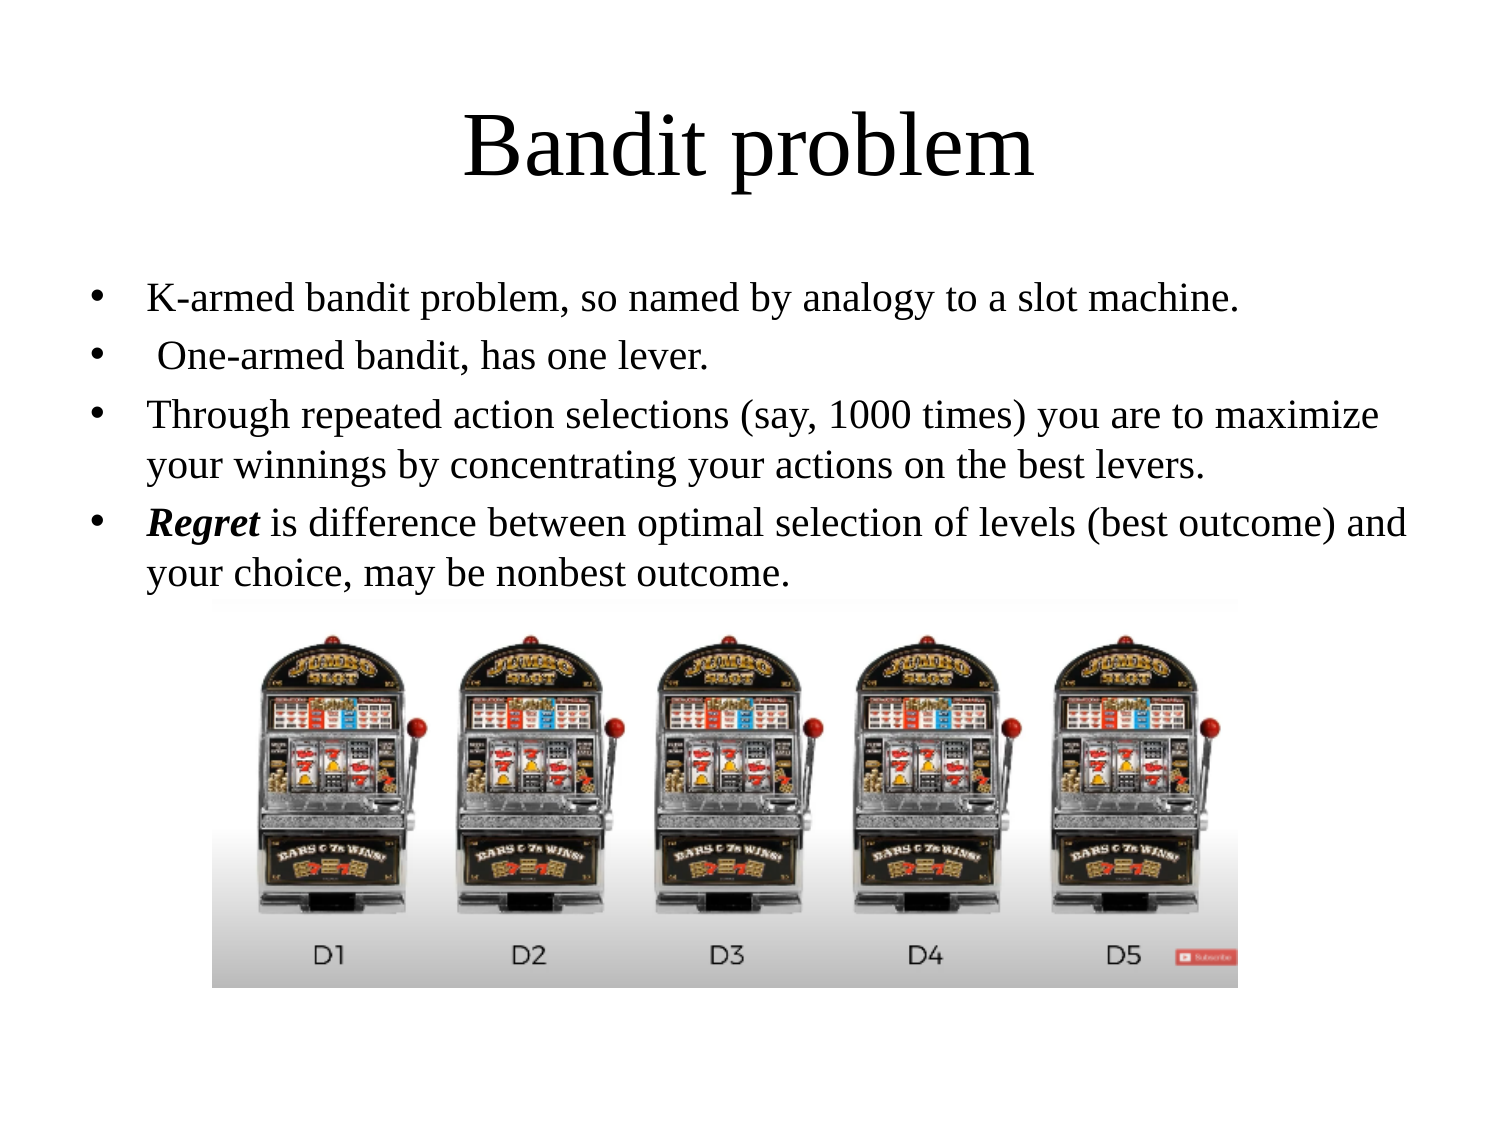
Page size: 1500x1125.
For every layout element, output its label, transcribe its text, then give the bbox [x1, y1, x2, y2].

picture [212, 599, 1238, 988]
title Bandit problem [75, 45, 1425, 233]
list K-armed bandit problem, so named by analogy to a slot machine. One-armed bandit, has one lever. Through repeated action selections (say, 1000 times) you are to maximize your winnings by concentrating your actions on the best levers. Regret is difference between optimal selection of levels (best outcome) and your choice, may be nonbest outcome. [75, 262, 1425, 1005]
